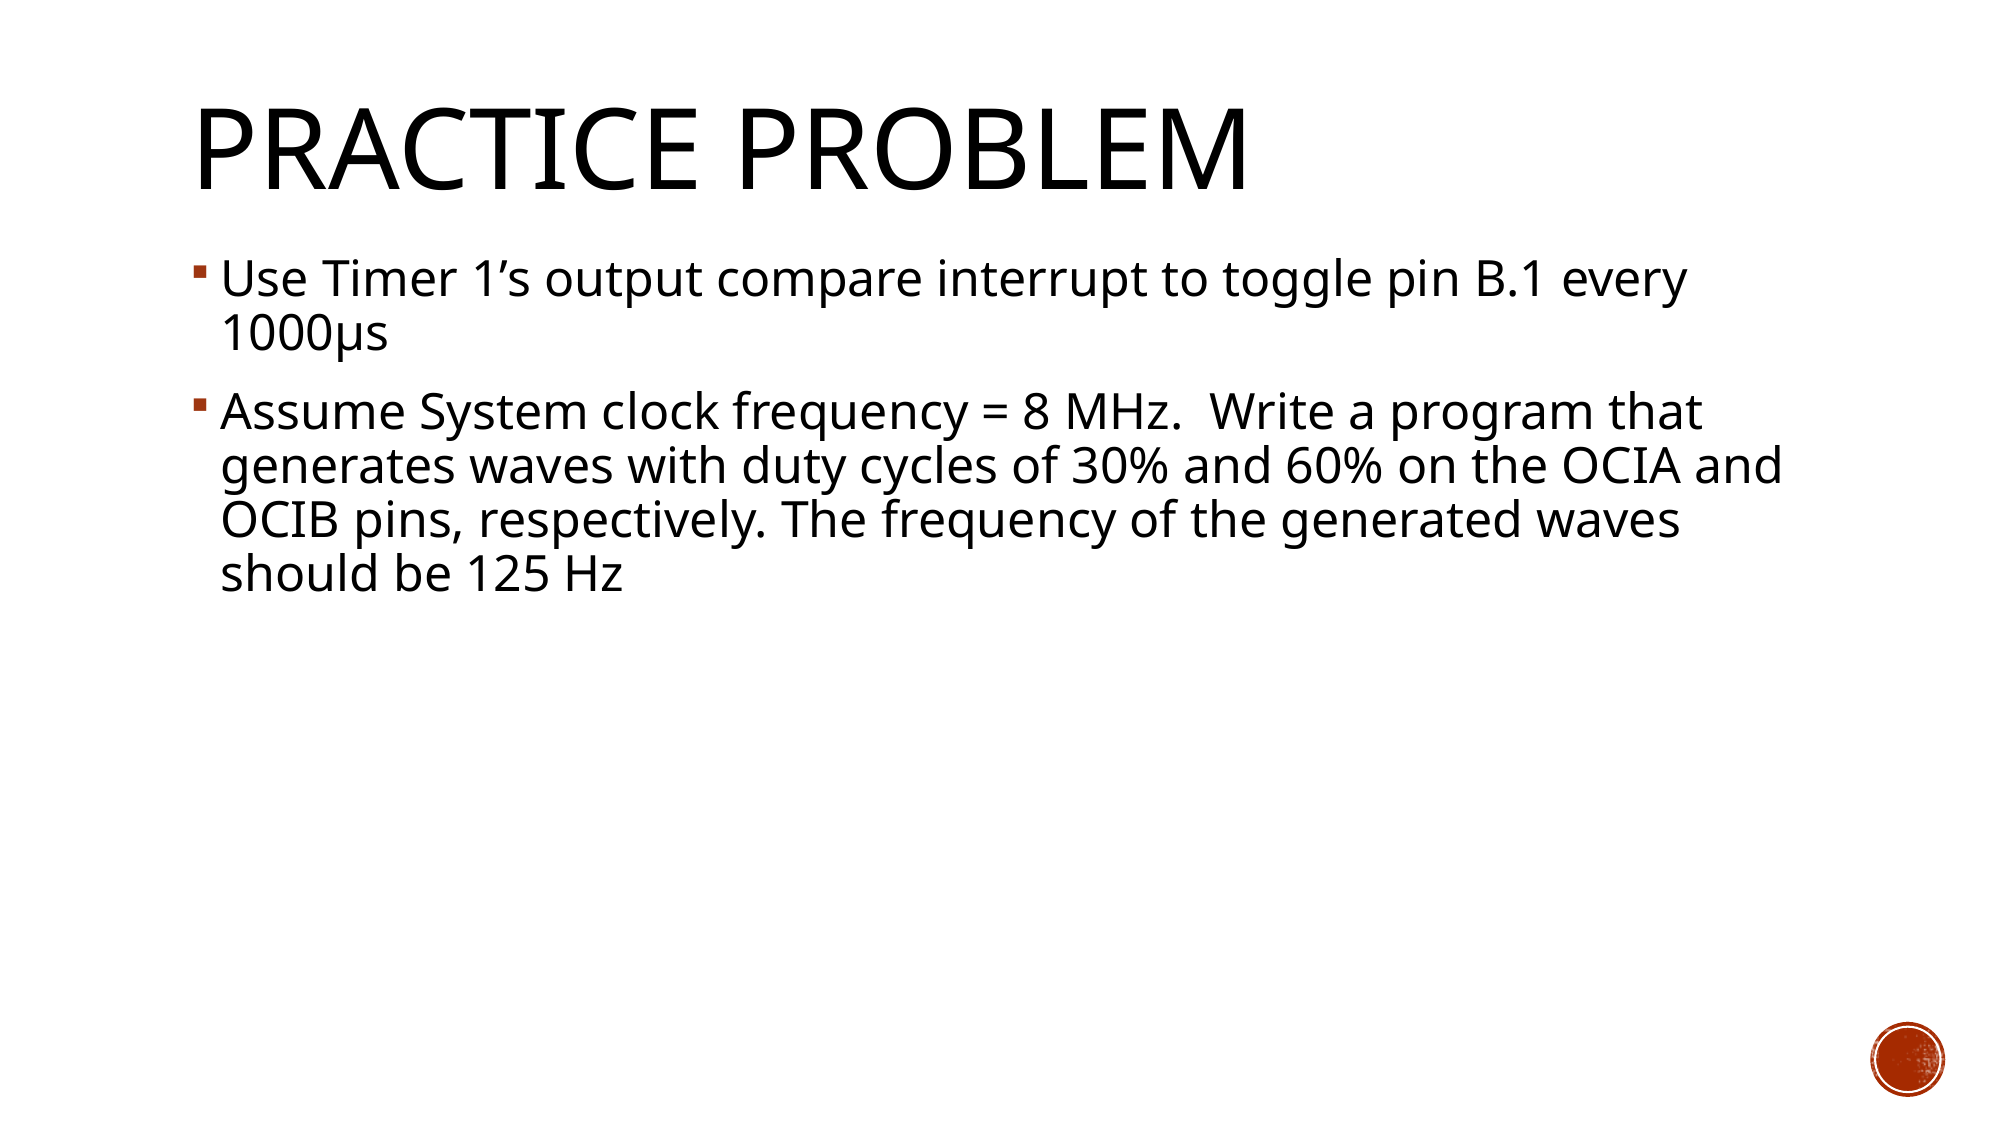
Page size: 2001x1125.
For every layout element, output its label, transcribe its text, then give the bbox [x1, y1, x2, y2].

list Use Timer 1’s output compare interrupt to toggle pin B.1 every 1000μs Assume System clock frequency = 8 MHz. Write a program that generates waves with duty cycles of 30% and 60% on the OCIA and OCIB pins, respectively. The frequency of the generated waves should be 125 Hz [175, 245, 1826, 1013]
title Practice problem [175, 79, 1826, 228]
